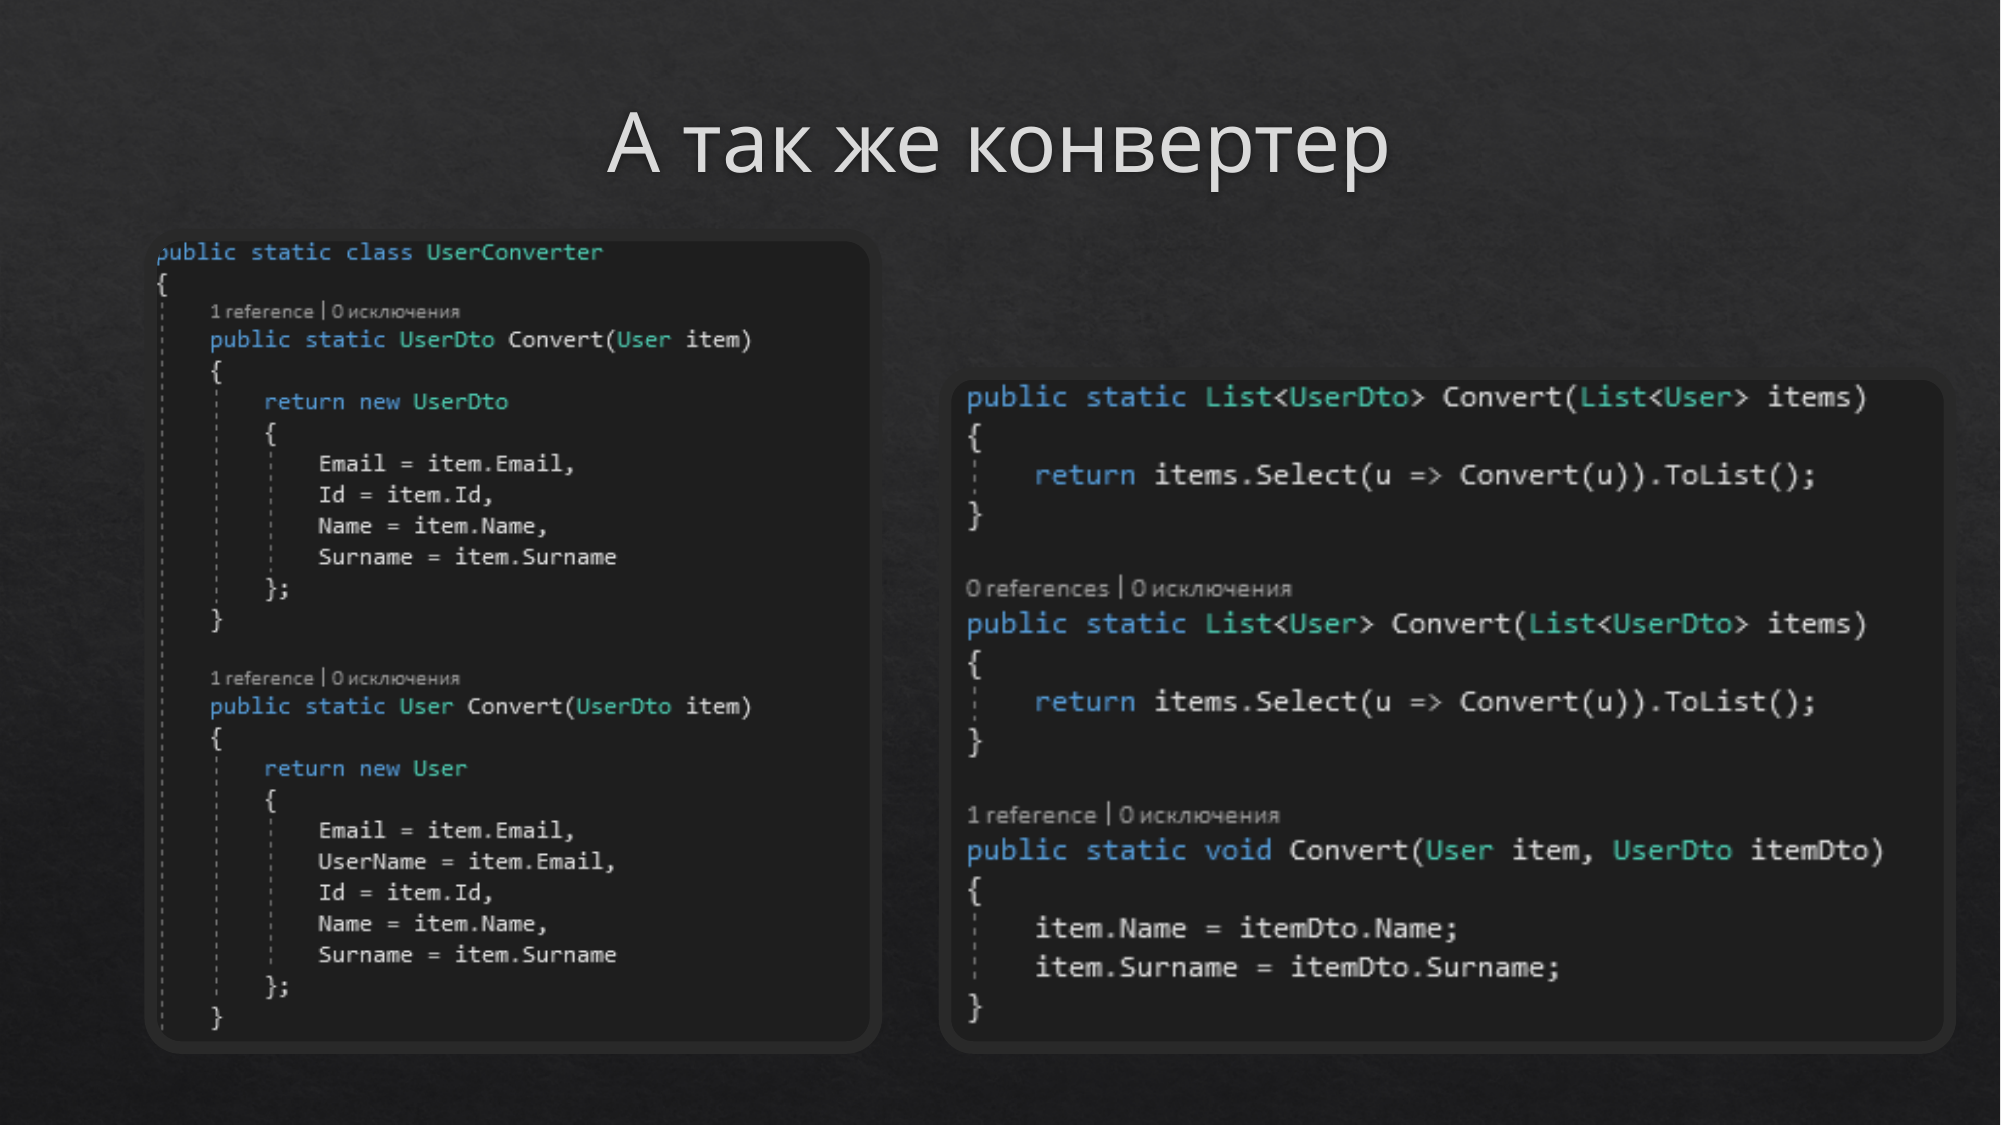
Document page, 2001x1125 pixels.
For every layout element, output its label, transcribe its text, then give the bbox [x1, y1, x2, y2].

title А так же конвертер [150, 59, 1850, 219]
picture [150, 234, 877, 1048]
picture [944, 373, 1951, 1048]
